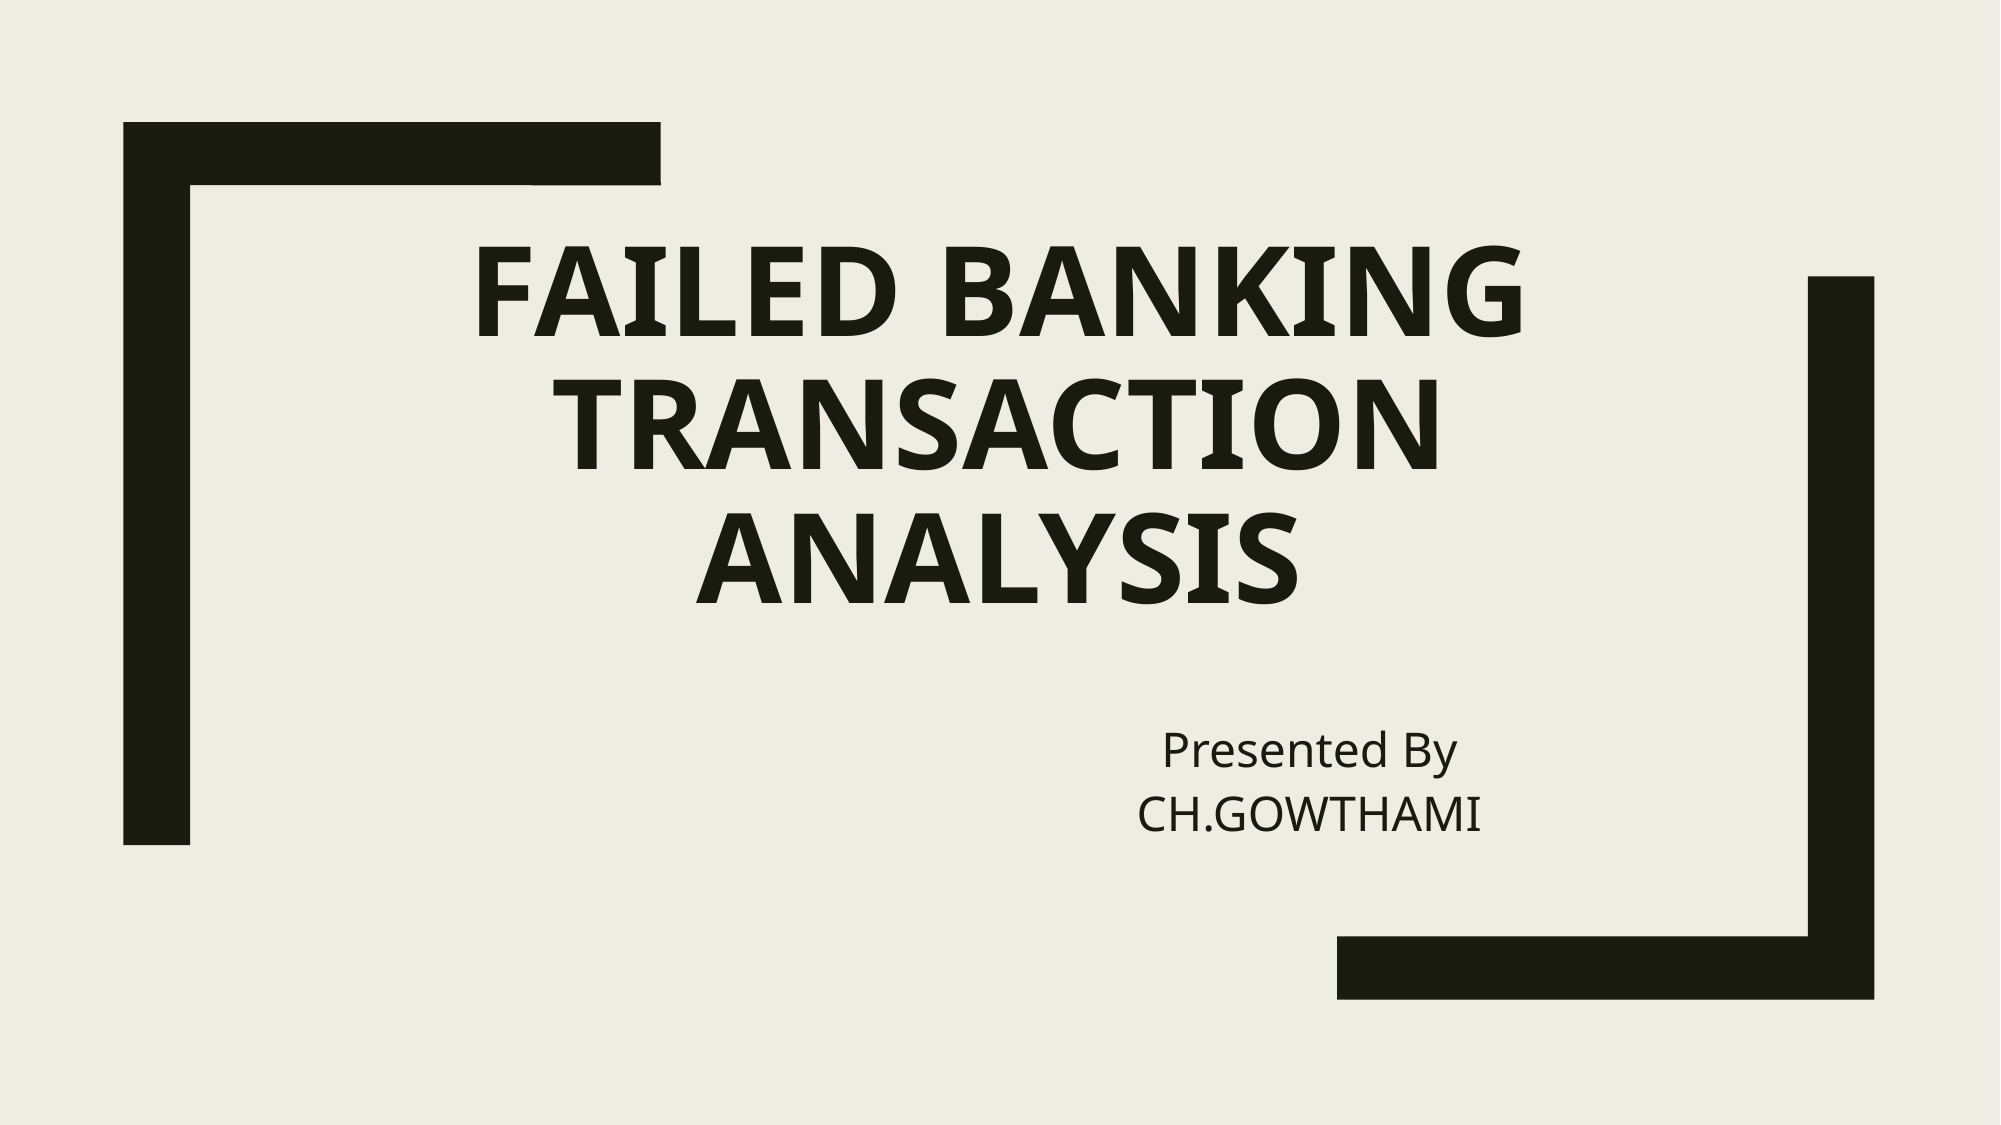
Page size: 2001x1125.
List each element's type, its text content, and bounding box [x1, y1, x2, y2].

title Failed Banking Transaction Analysis [314, 293, 1686, 638]
subtitle Presented By CH.GOWTHAMI [900, 704, 1720, 879]
